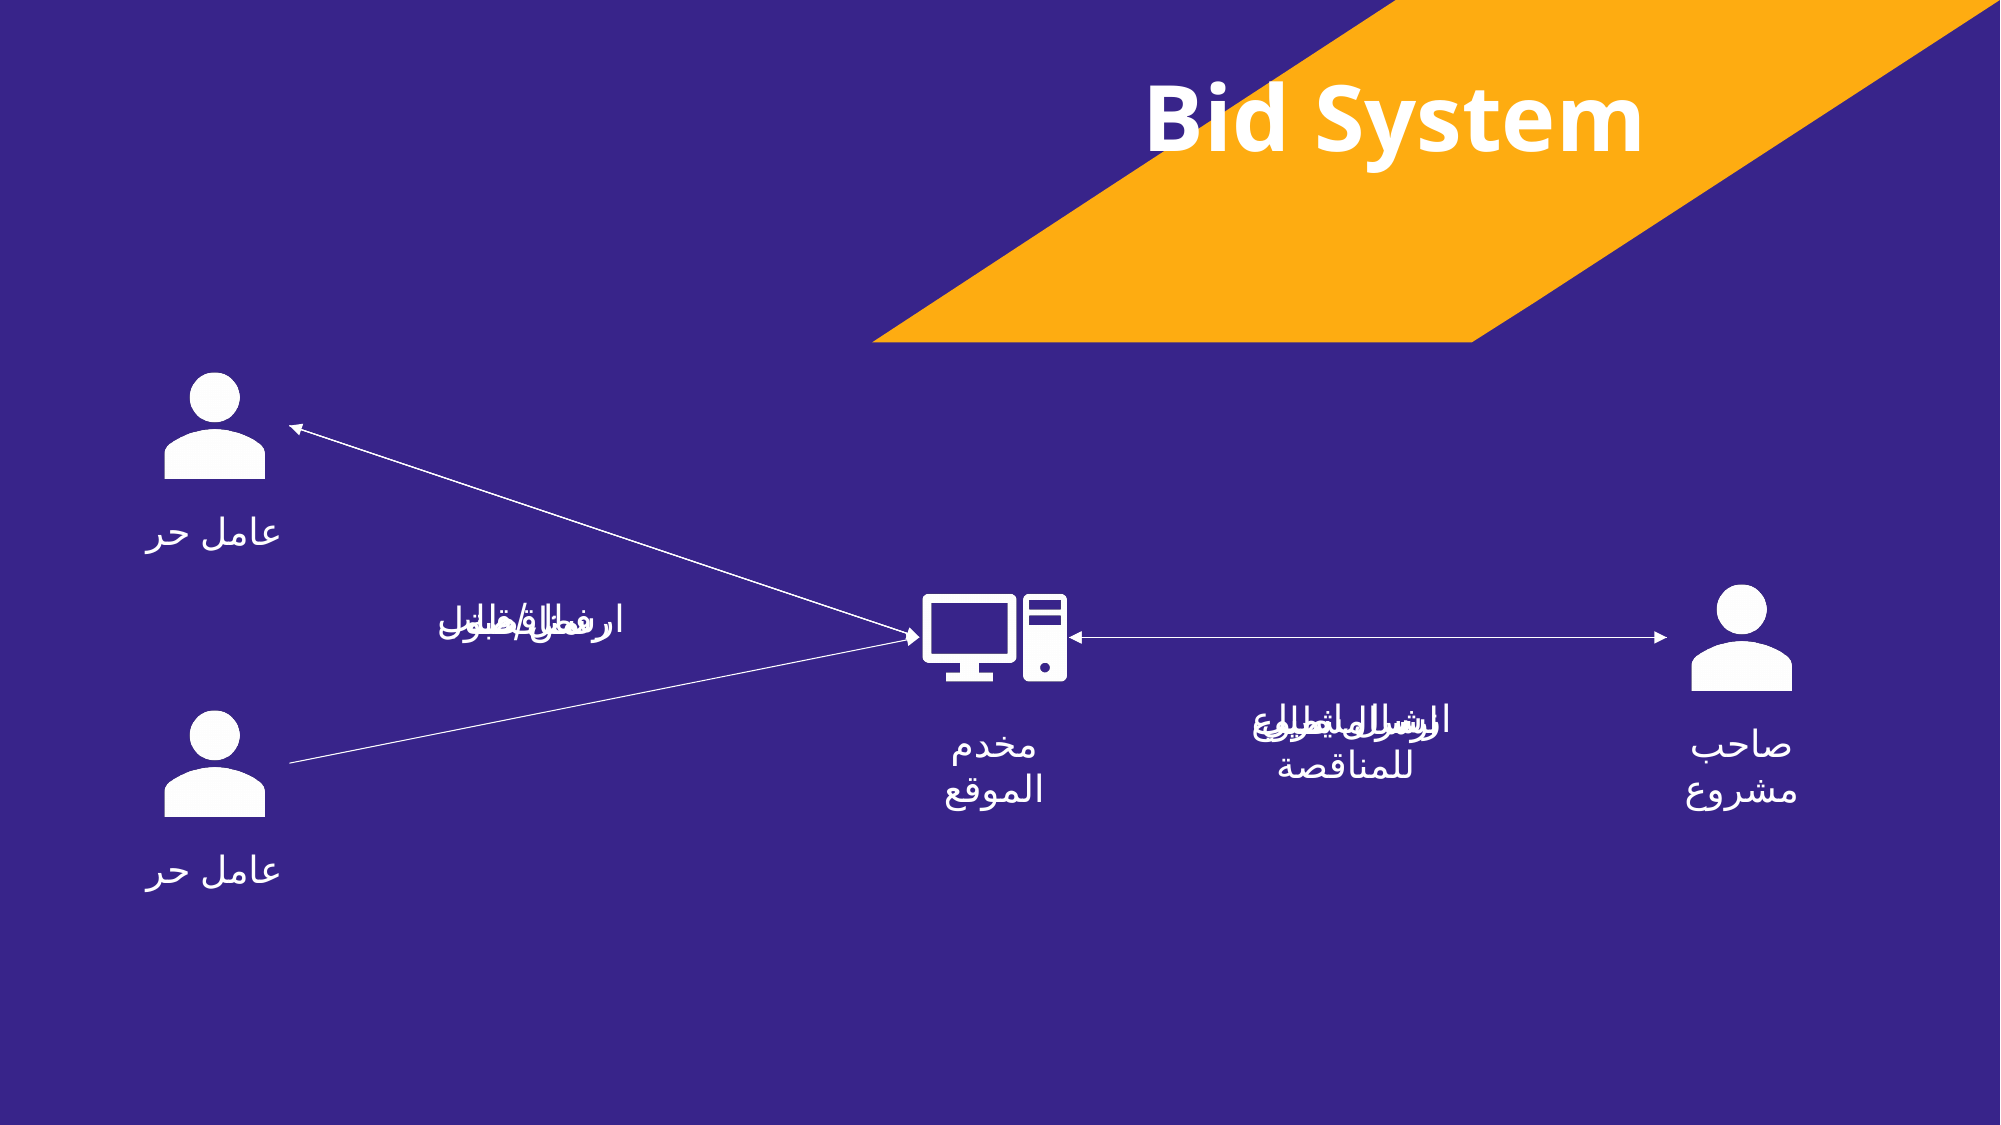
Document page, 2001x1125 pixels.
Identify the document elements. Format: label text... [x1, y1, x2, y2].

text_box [903, 562, 1086, 774]
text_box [289, 638, 920, 764]
text_box [0, 0, 2000, 1125]
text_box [123, 350, 306, 562]
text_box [289, 425, 920, 638]
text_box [1650, 562, 1833, 819]
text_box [871, 0, 2000, 343]
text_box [123, 688, 306, 899]
text_box ارسال ايميل [1199, 687, 1513, 748]
text_box ارسال طلب [1189, 689, 1503, 750]
text_box نشر مشروع للمناقصة [1189, 750, 1503, 794]
